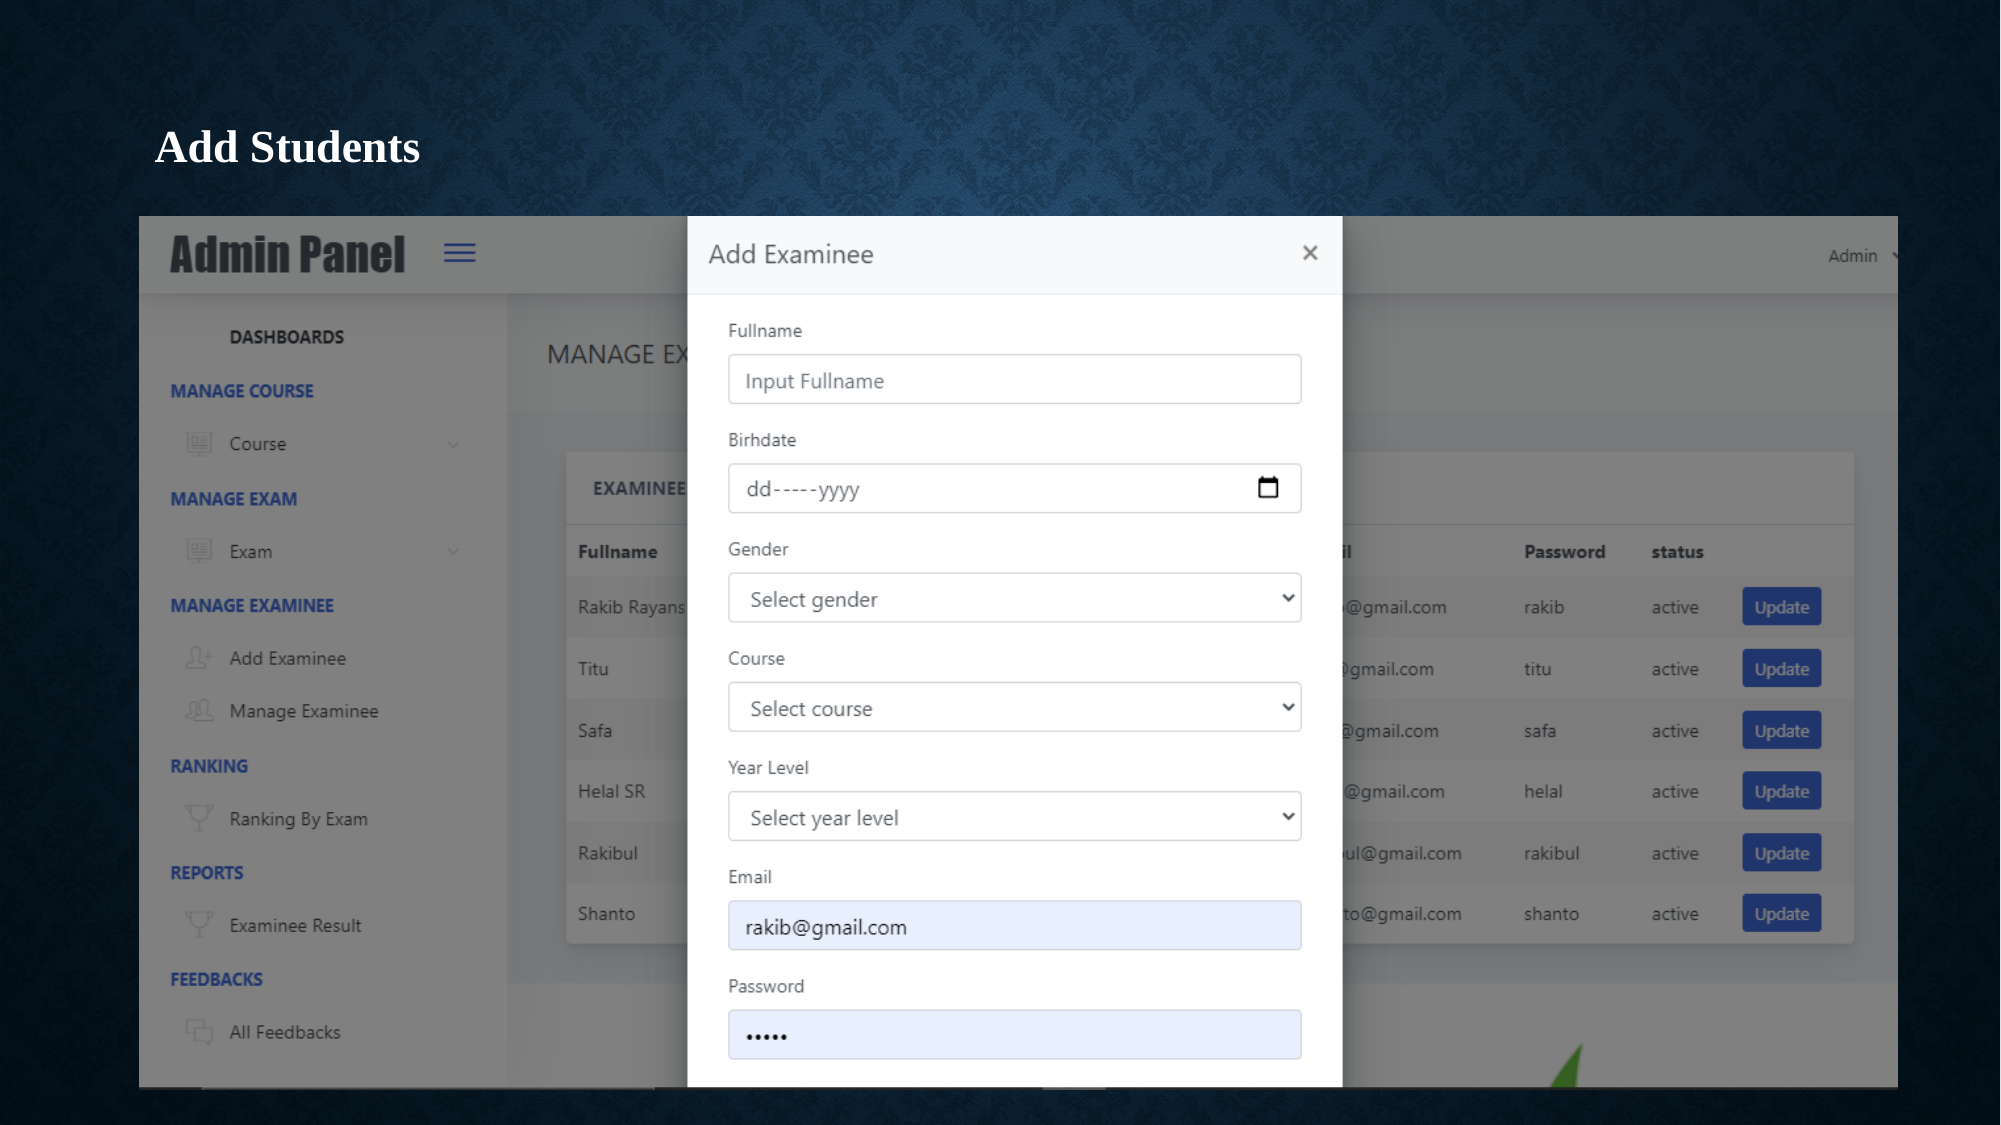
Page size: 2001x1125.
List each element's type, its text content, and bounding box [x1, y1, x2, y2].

picture [138, 216, 1898, 1091]
list Add Students [139, 97, 1838, 216]
